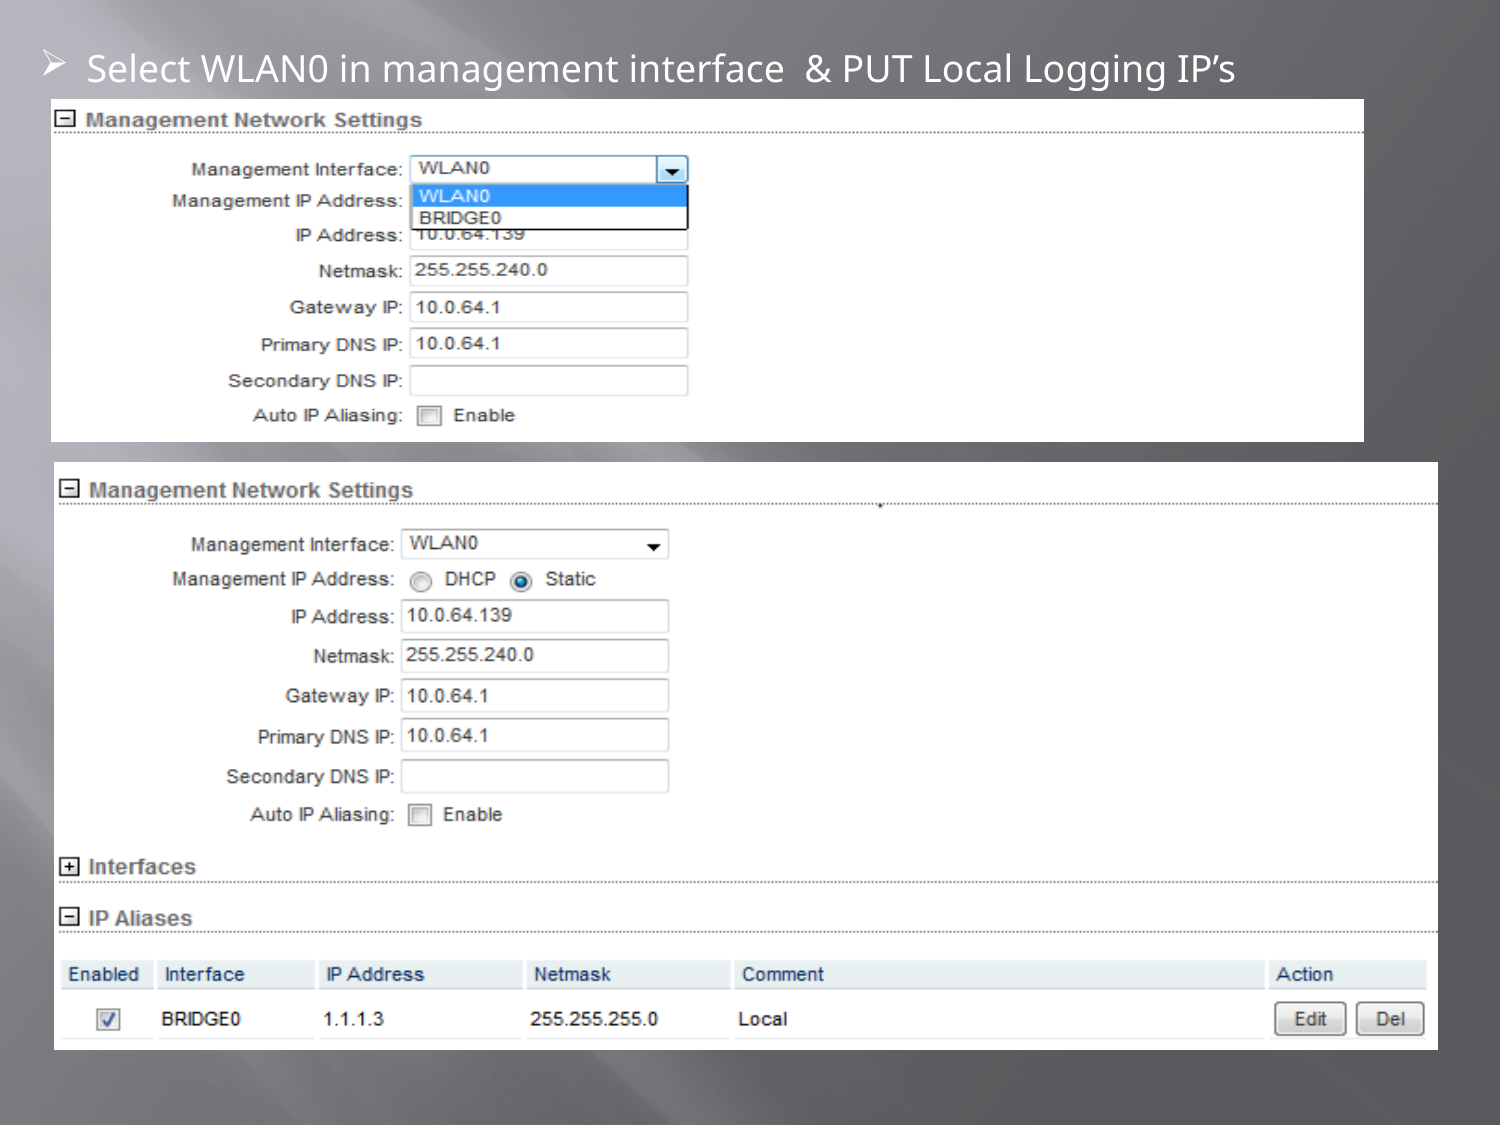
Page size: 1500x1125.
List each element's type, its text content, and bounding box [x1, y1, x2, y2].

picture [54, 462, 1438, 1051]
text_box Select WLAN0 in management interface & PUT Local Logging IP’s [24, 37, 1463, 98]
picture [51, 98, 1365, 442]
